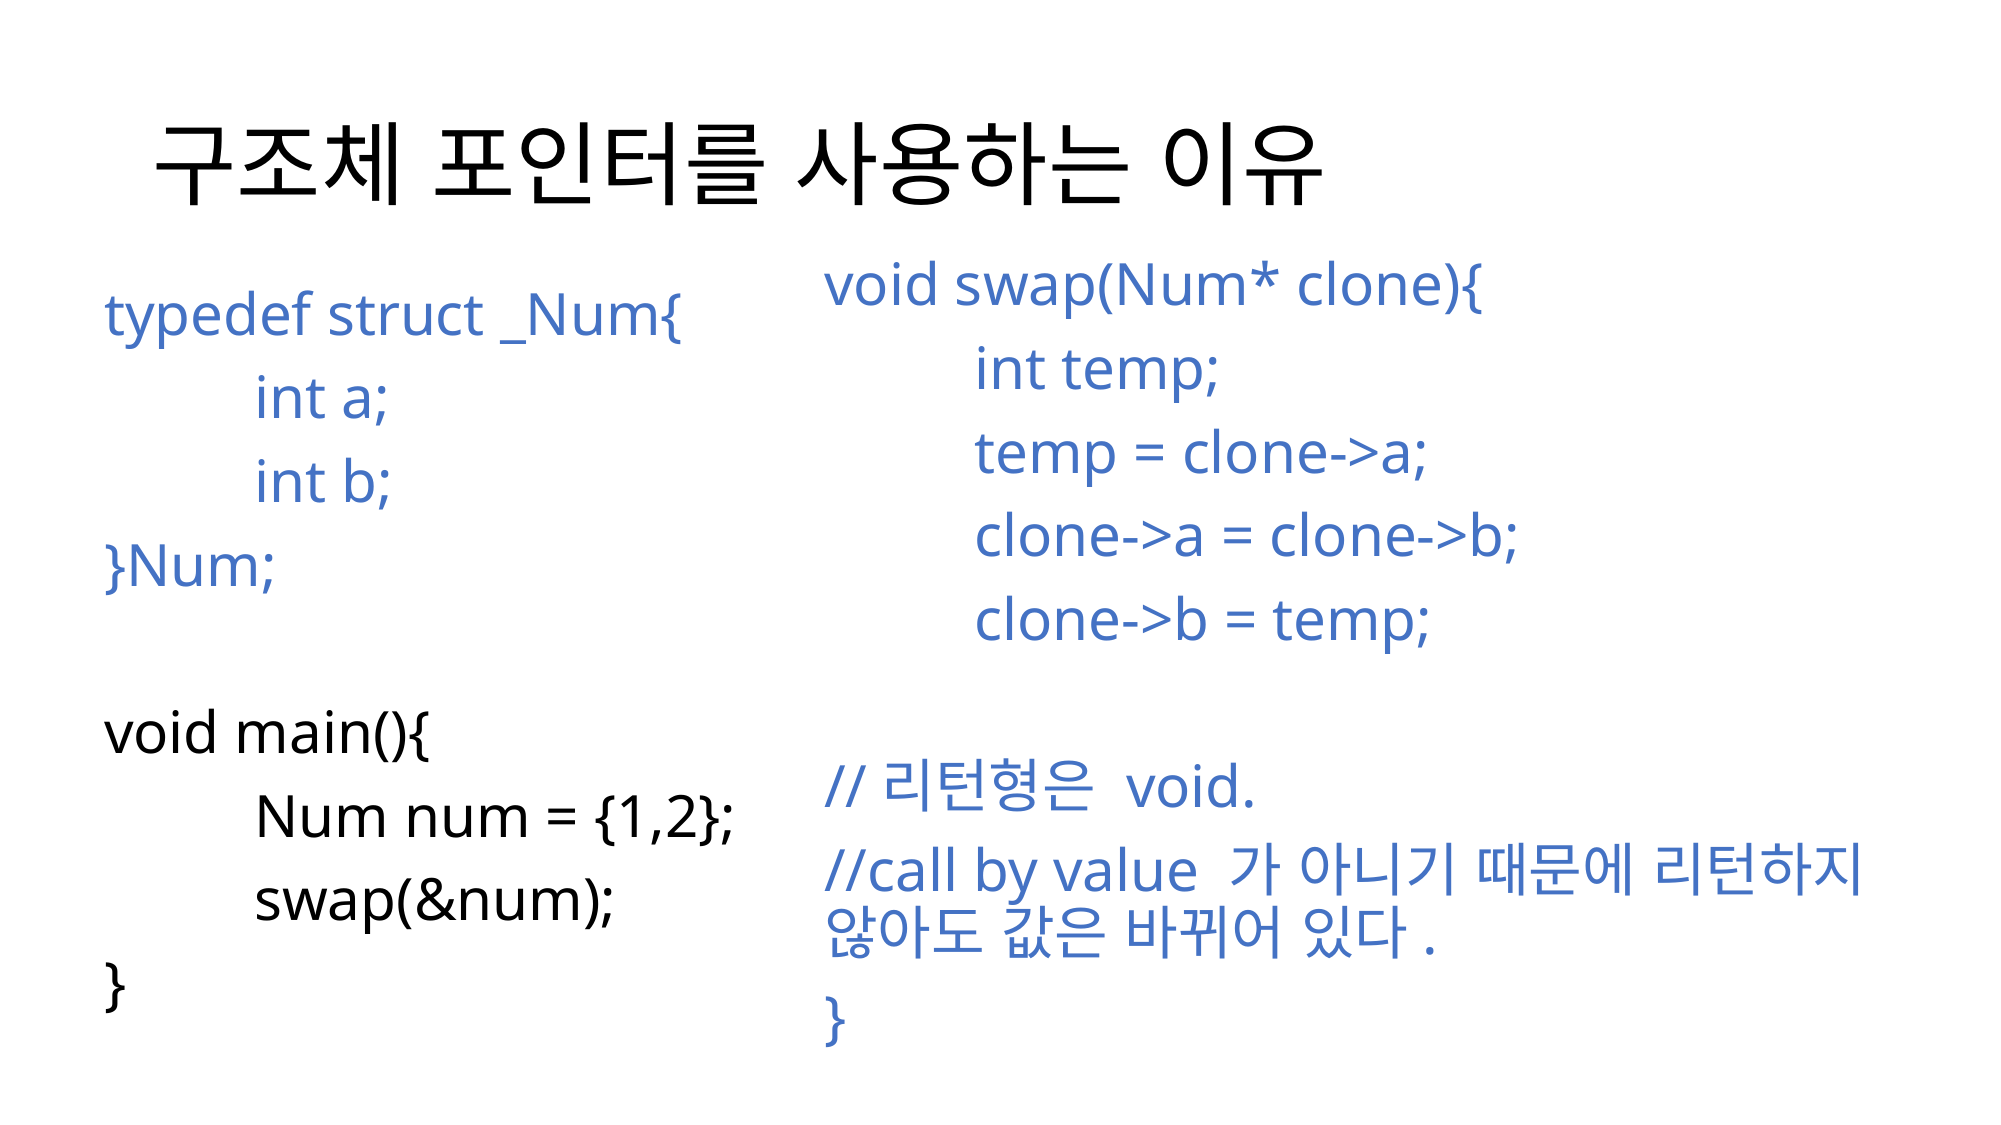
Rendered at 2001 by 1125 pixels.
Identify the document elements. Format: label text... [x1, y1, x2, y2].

text_box typedef struct _Num{ int a; int b; }Num; void main(){ Num num = {1,2}; swap(&num); } [89, 277, 809, 1027]
text_box void swap(Num* clone){ int temp; temp = clone->a; clone->a = clone->b; clone->b = temp; //리턴형은 void. //call by value 가 아니기 때문에 리턴하지 않아도 값은 바뀌어 있다. } [809, 248, 1975, 1097]
title 구조체 포인터를 사용하는 이유 [137, 59, 1863, 277]
